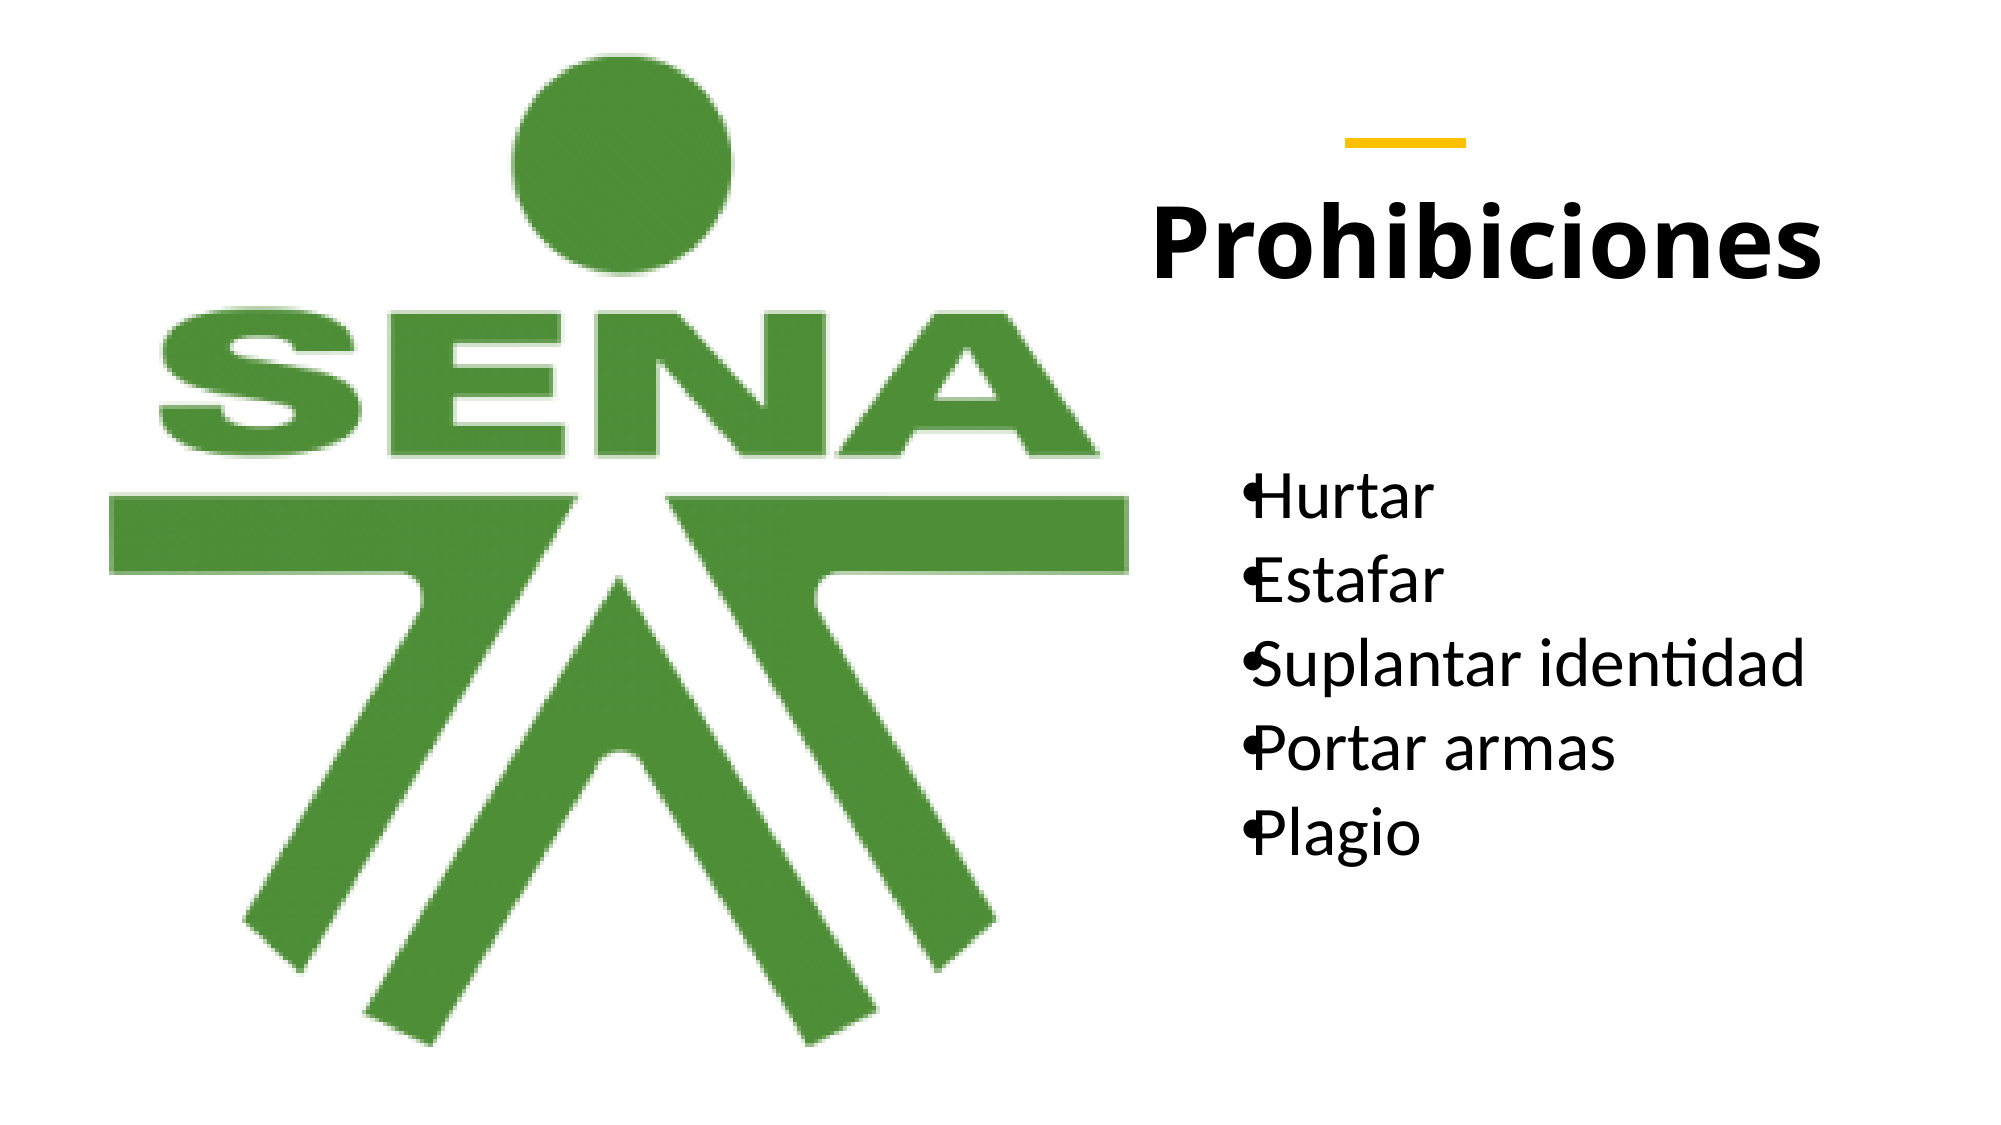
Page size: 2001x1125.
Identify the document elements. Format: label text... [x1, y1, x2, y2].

title Prohibiciones [1241, 185, 1901, 417]
subtitle Hurtar Estafar Suplantar identidad Portar armas Plagio [1241, 417, 1901, 1008]
picture [0, 0, 1241, 1125]
